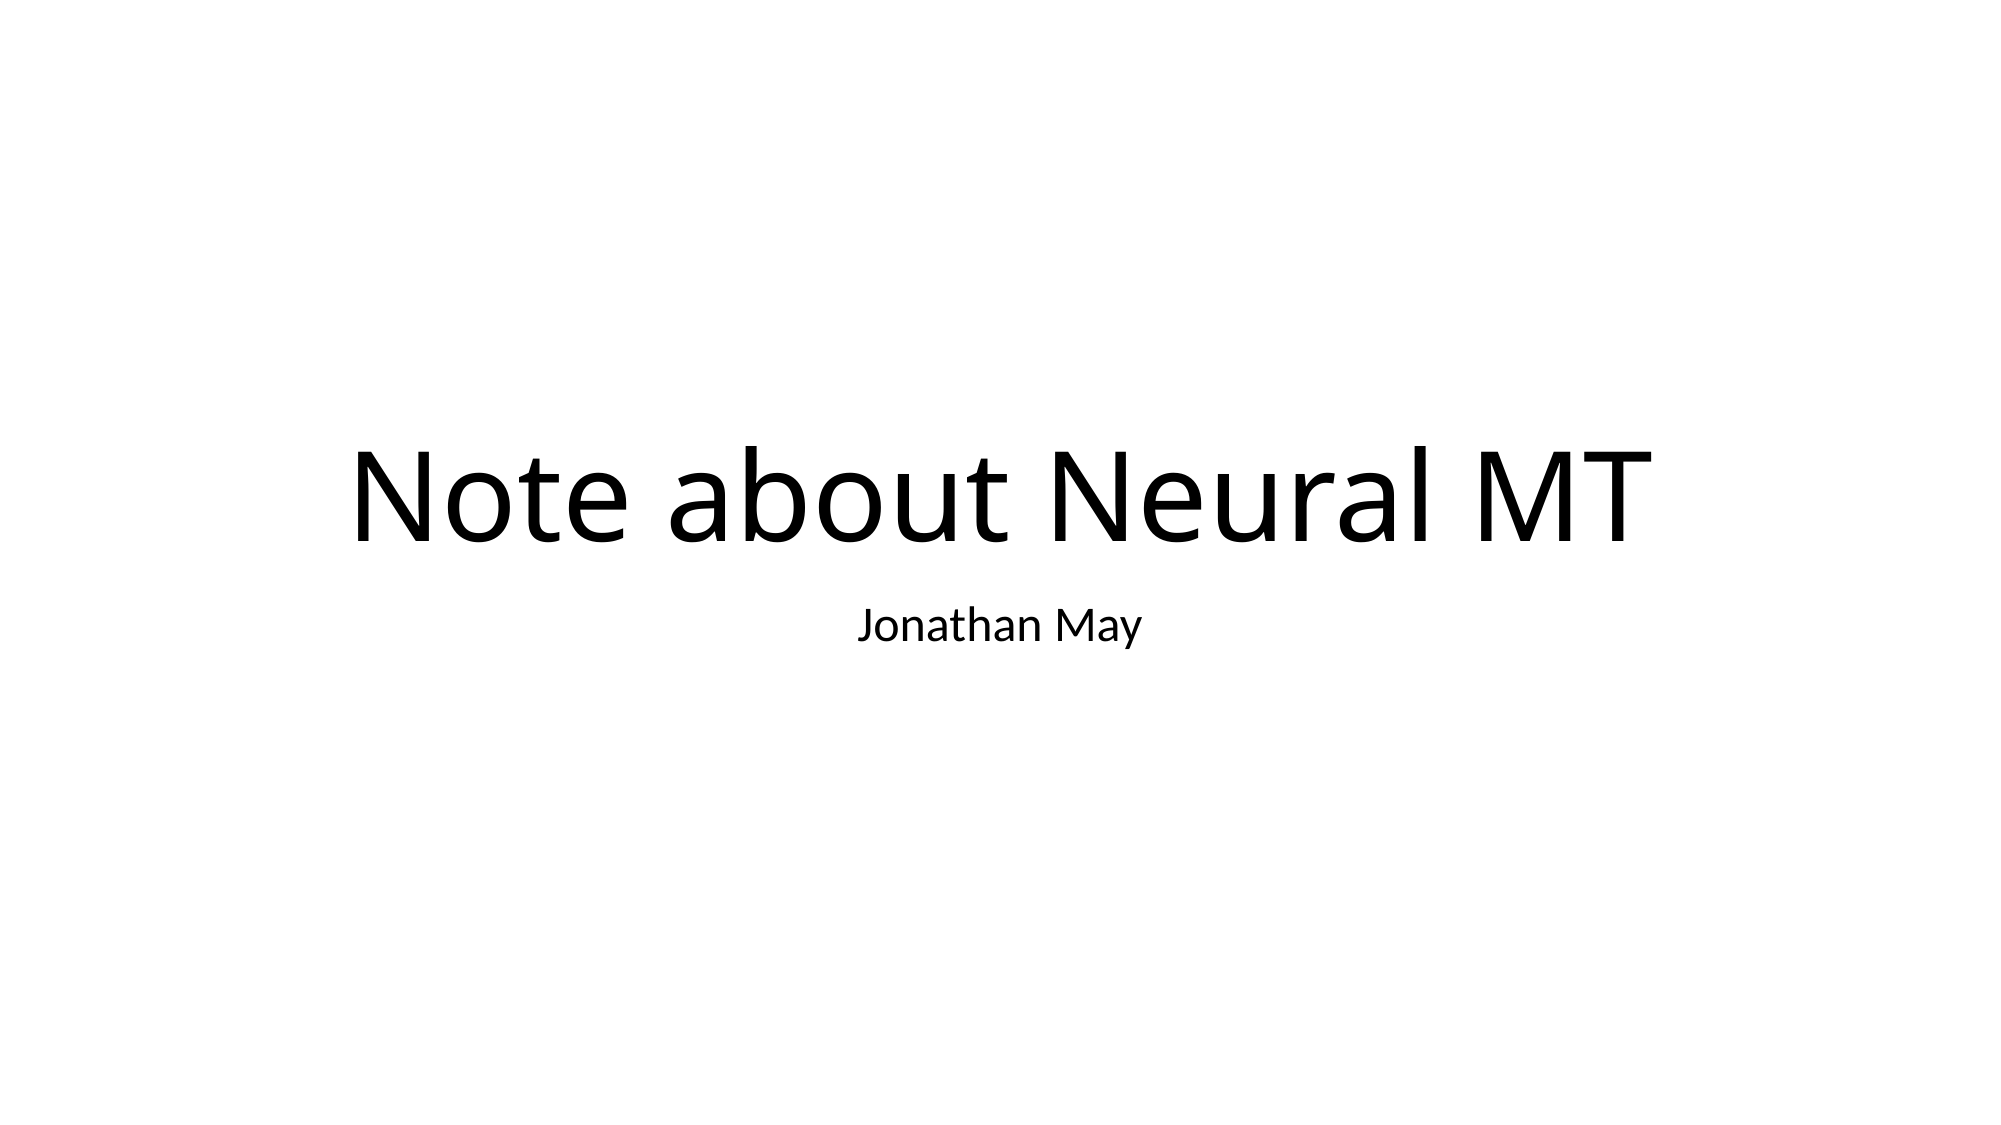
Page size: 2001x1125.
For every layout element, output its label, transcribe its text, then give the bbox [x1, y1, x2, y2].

title Note about Neural MT [249, 184, 1750, 576]
subtitle Jonathan May [249, 590, 1750, 863]
